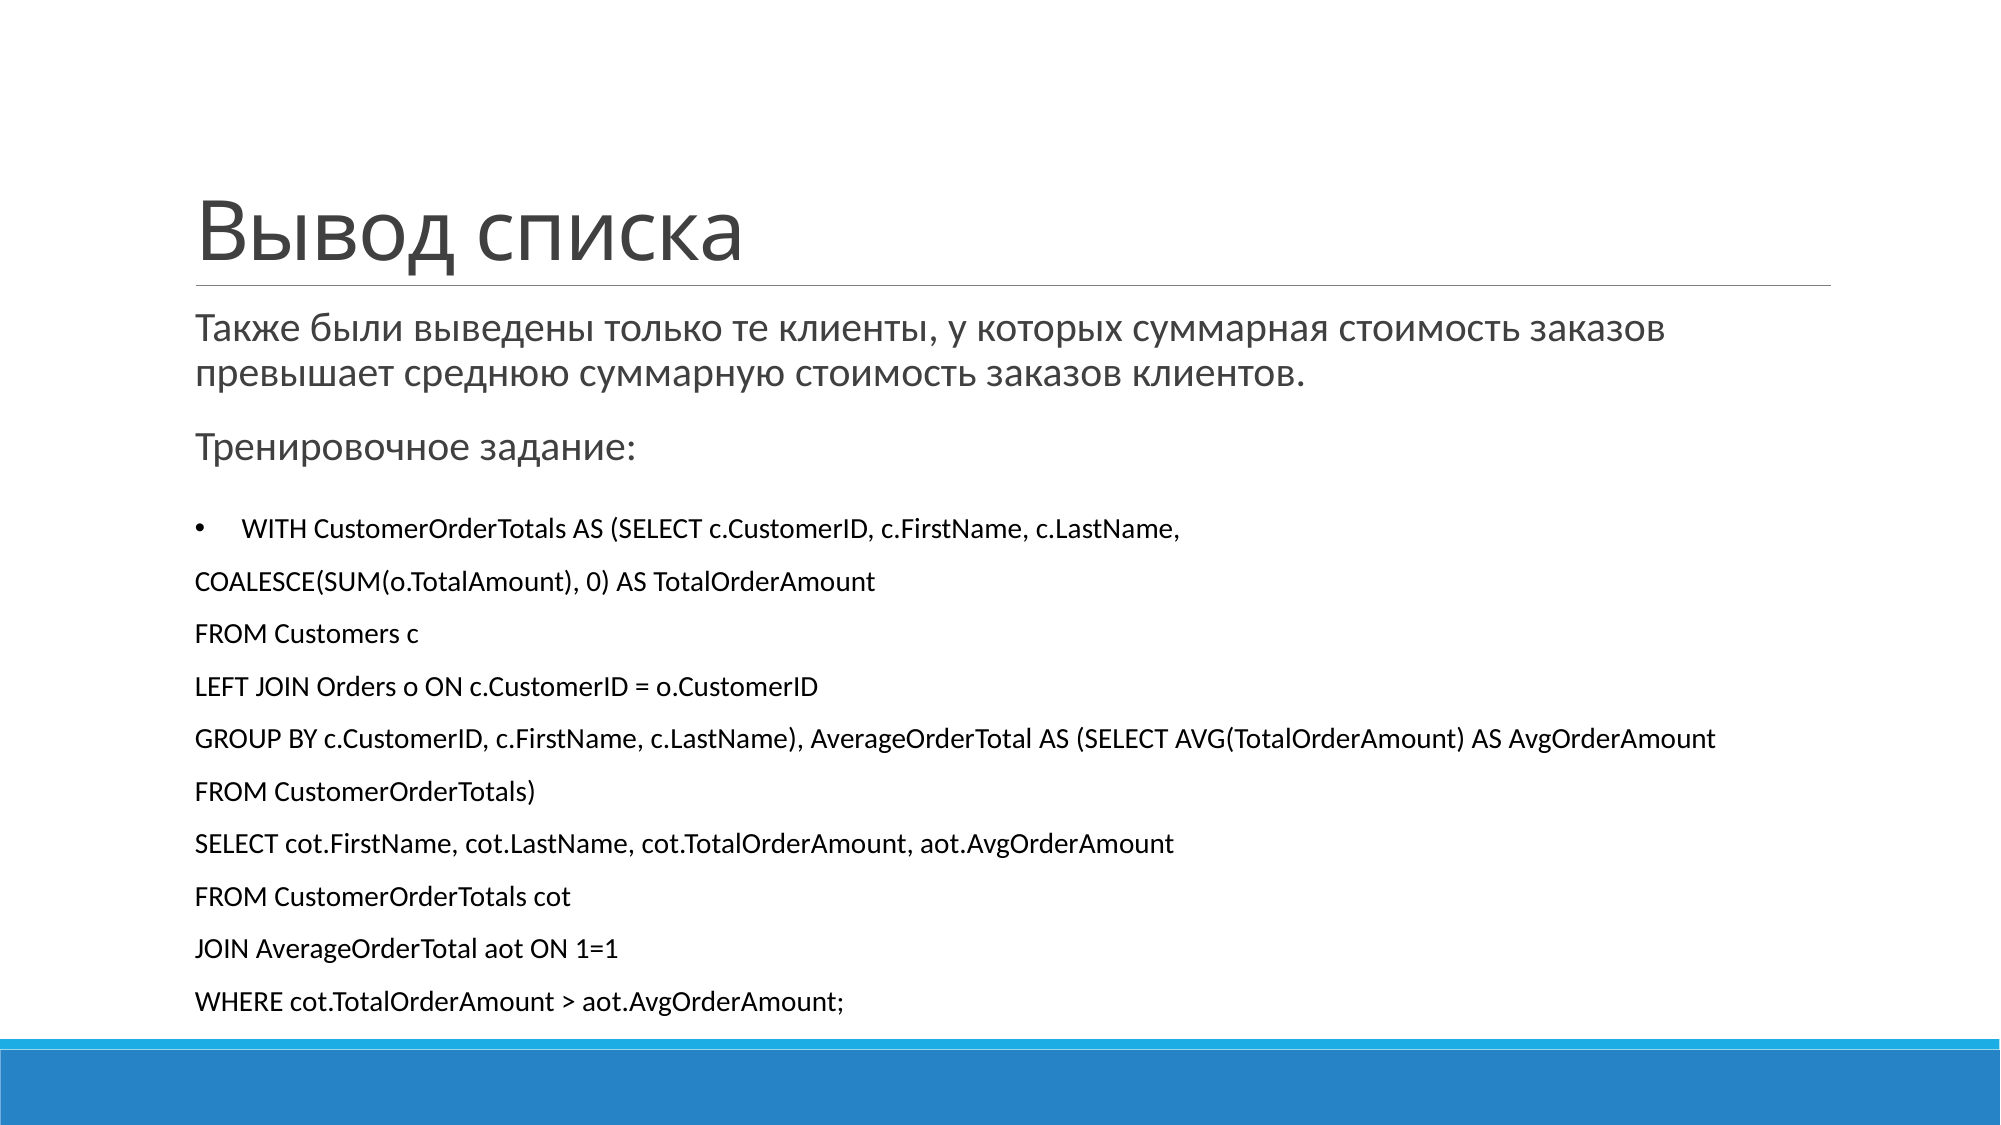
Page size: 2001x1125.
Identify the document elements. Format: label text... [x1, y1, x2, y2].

list Также были выведены только те клиенты, у которых суммарная стоимость заказов превышает среднюю суммарную стоимость заказов клиентов. Тренировочное задание: [180, 297, 1830, 484]
title Вывод списка [180, 47, 1830, 285]
text_box WITH CustomerOrderTotals AS (SELECT c.CustomerID, c.FirstName, c.LastName, COALESCE(SUM(o.TotalAmount), 0) AS TotalOrderAmount FROM Customers c LEFT JOIN Orders o ON c.CustomerID = o.CustomerID GROUP BY c.CustomerID, c.FirstName, c.LastName), AverageOrderTotal AS (SELECT AVG(TotalOrderAmount) AS AvgOrderAmount FROM CustomerOrderTotals) SELECT cot.FirstName, cot.LastName, cot.TotalOrderAmount, aot.AvgOrderAmount FROM CustomerOrderTotals cot JOIN AverageOrderTotal aot ON 1=1 WHERE cot.TotalOrderAmount > aot.AvgOrderAmount; [179, 484, 1830, 1025]
